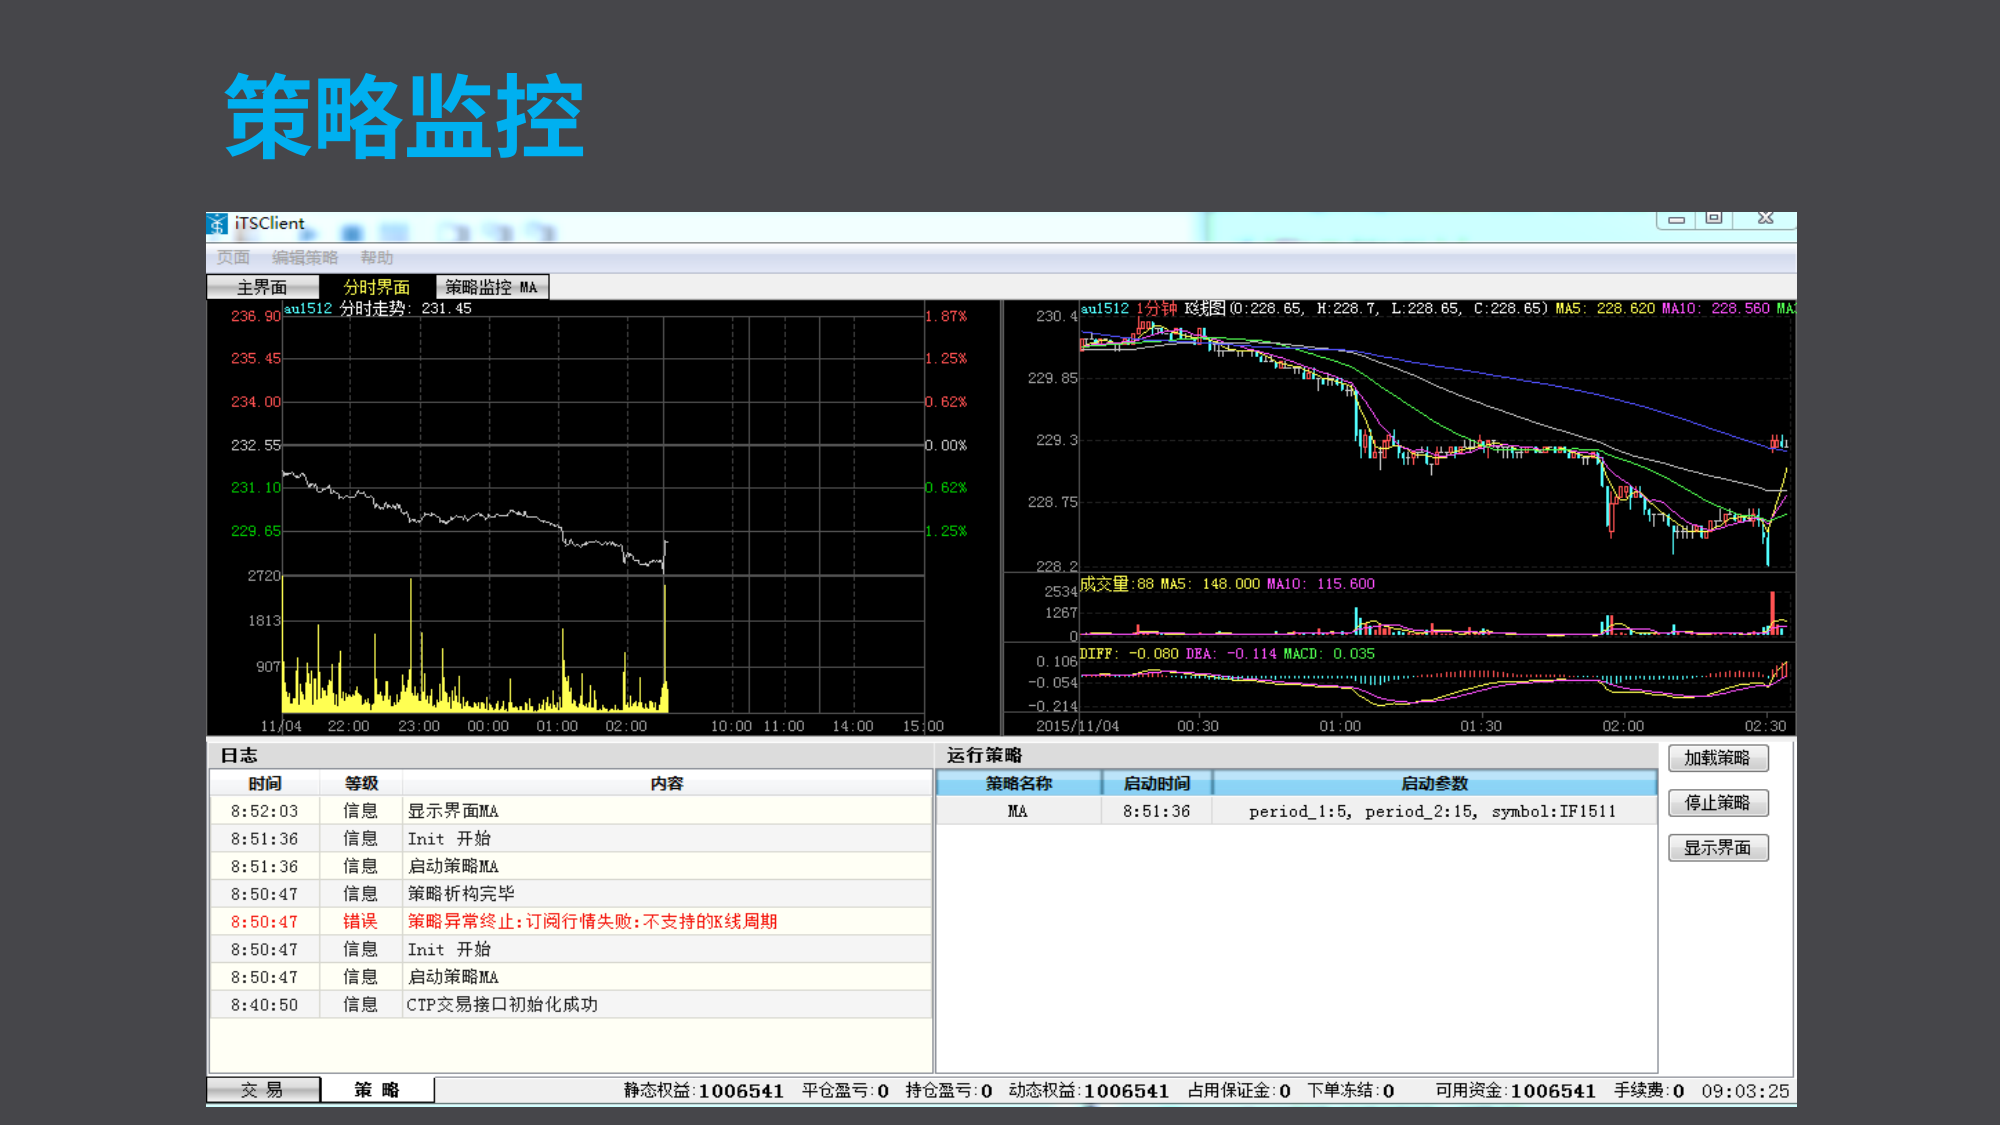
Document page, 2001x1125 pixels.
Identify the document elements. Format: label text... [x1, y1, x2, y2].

title 策略监控 [206, 60, 1797, 179]
picture [206, 211, 1798, 1107]
